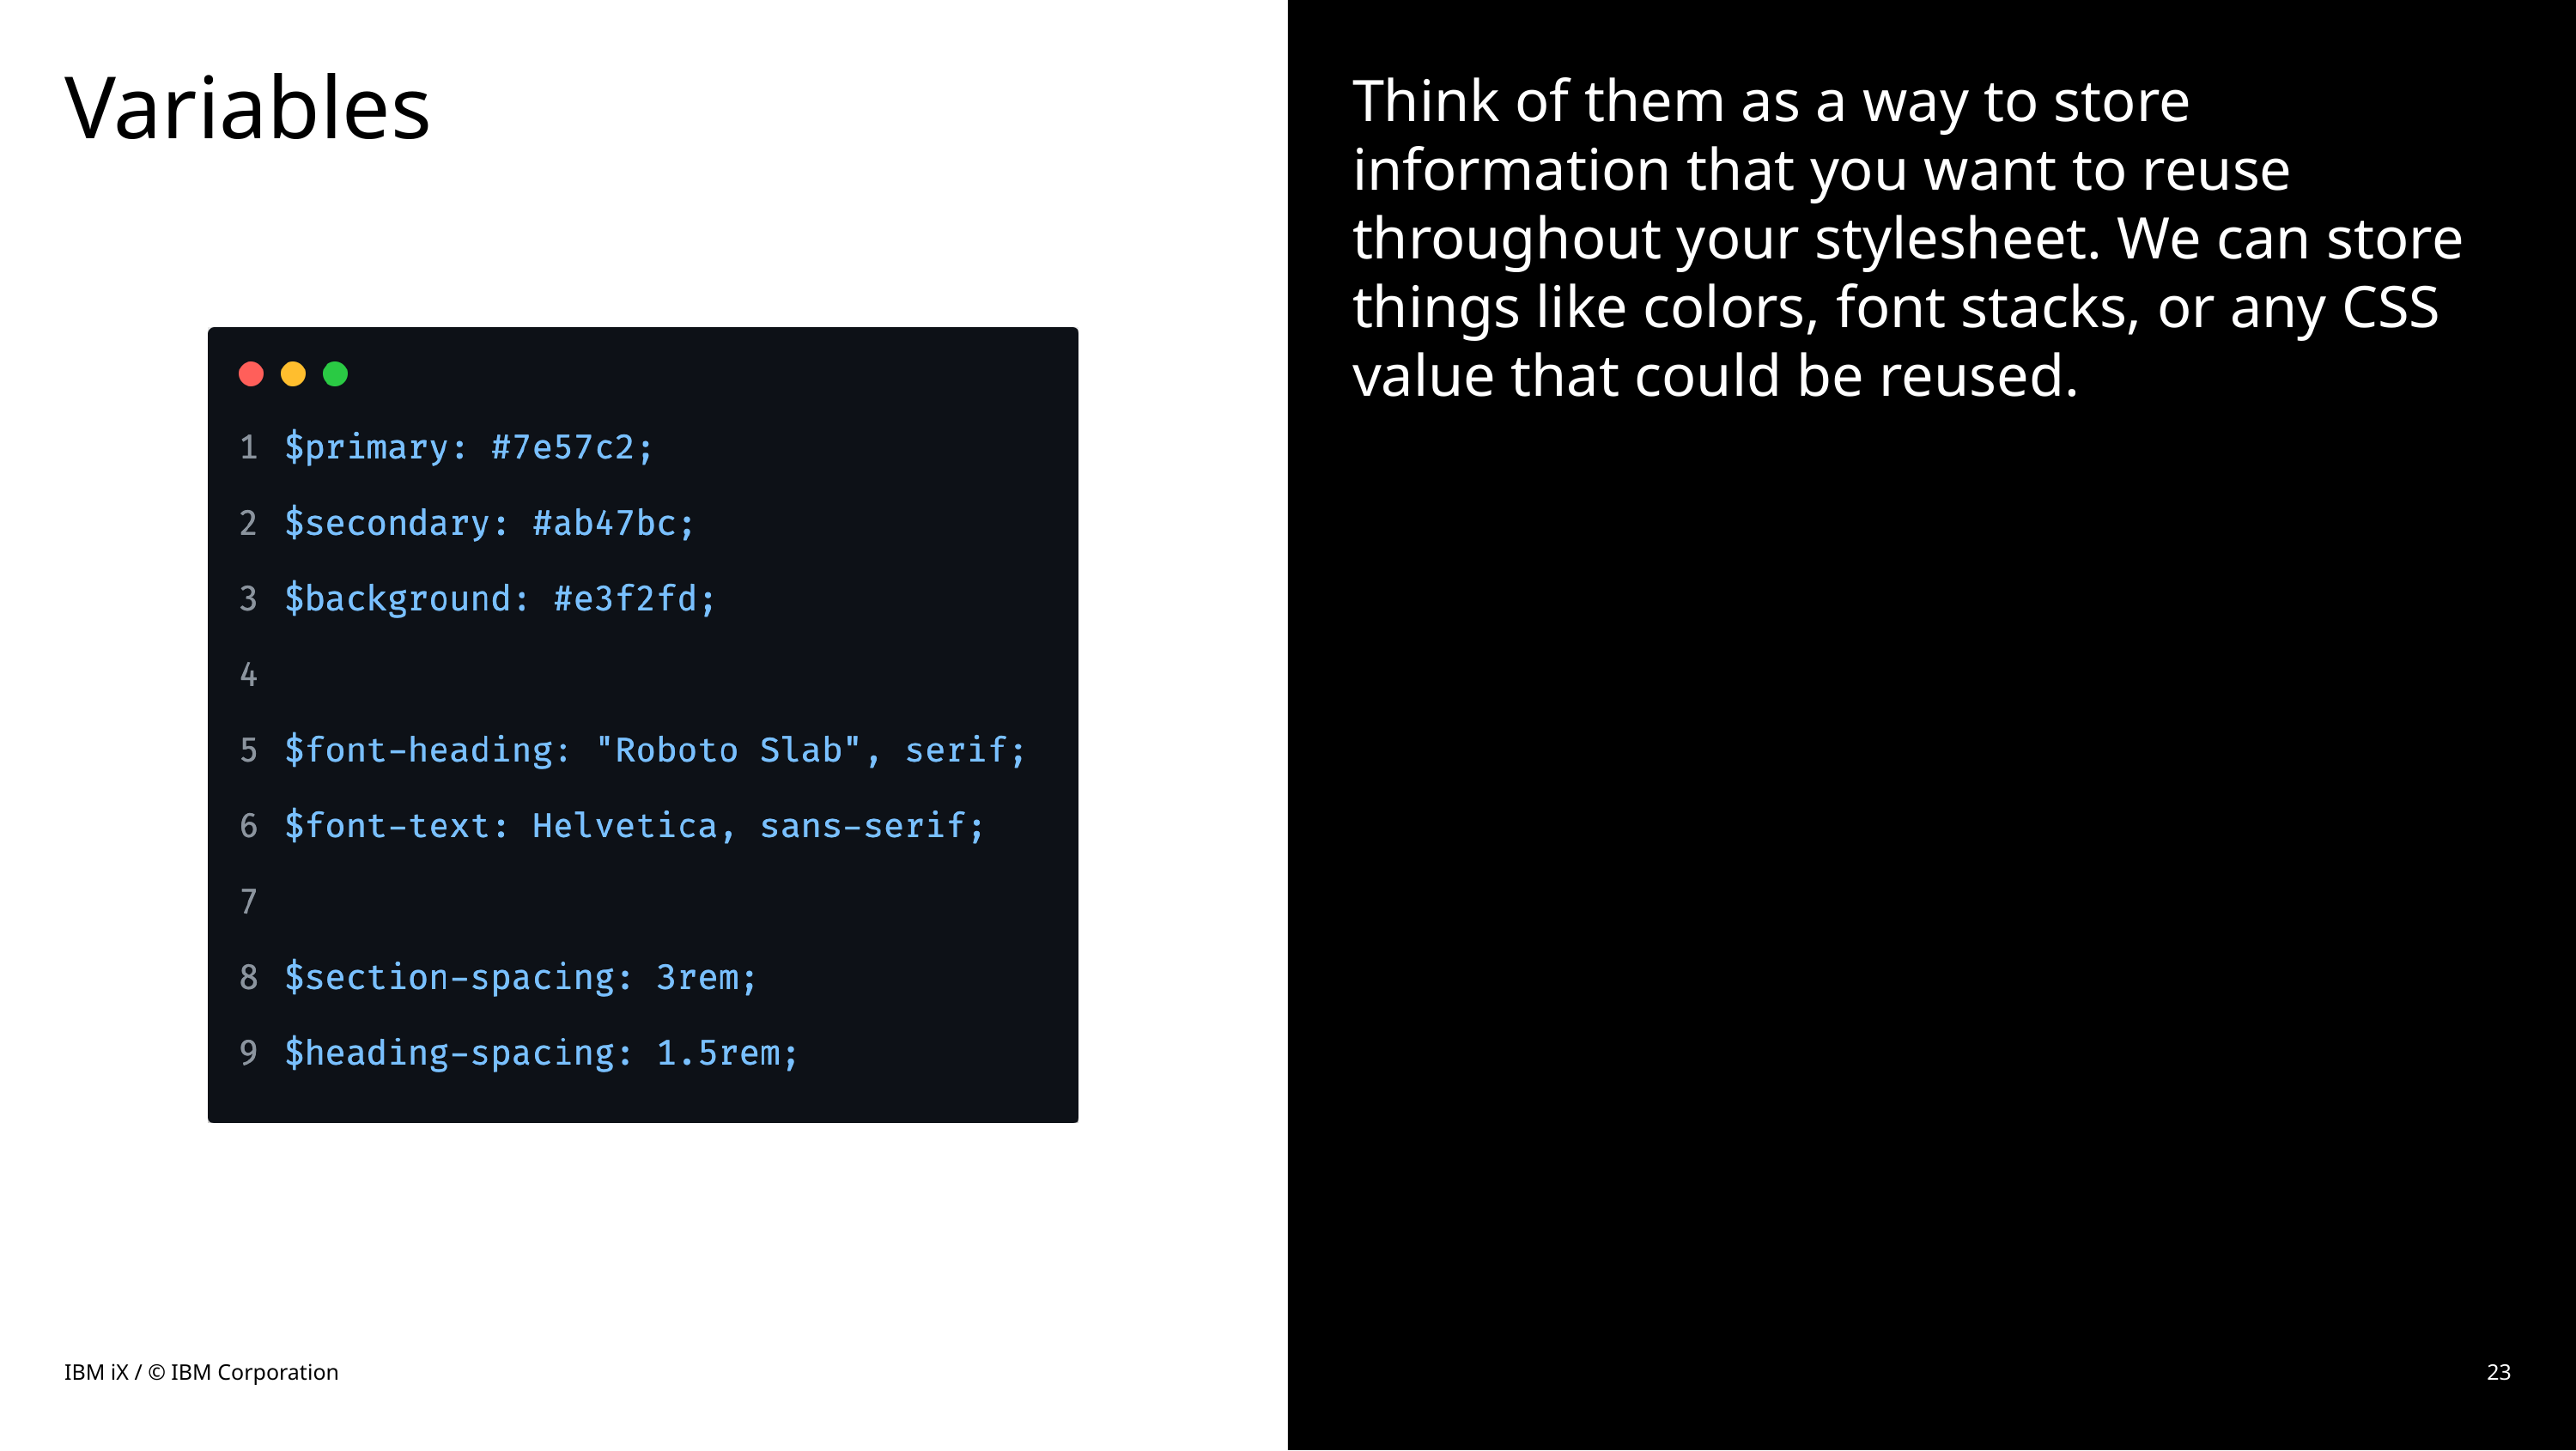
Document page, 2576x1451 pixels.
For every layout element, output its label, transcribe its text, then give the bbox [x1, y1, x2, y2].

slide_number 23 [1996, 1350, 2512, 1397]
picture [207, 327, 1078, 1123]
footer IBM iX / © IBM Corporation [64, 1350, 1224, 1397]
list Think of them as a way to store information that you want to reuse throughout your stylesheet. We can store things like colors, font stacks, or any CSS value that could be reused. [1352, 64, 2512, 1270]
title Variables [64, 64, 1224, 1270]
